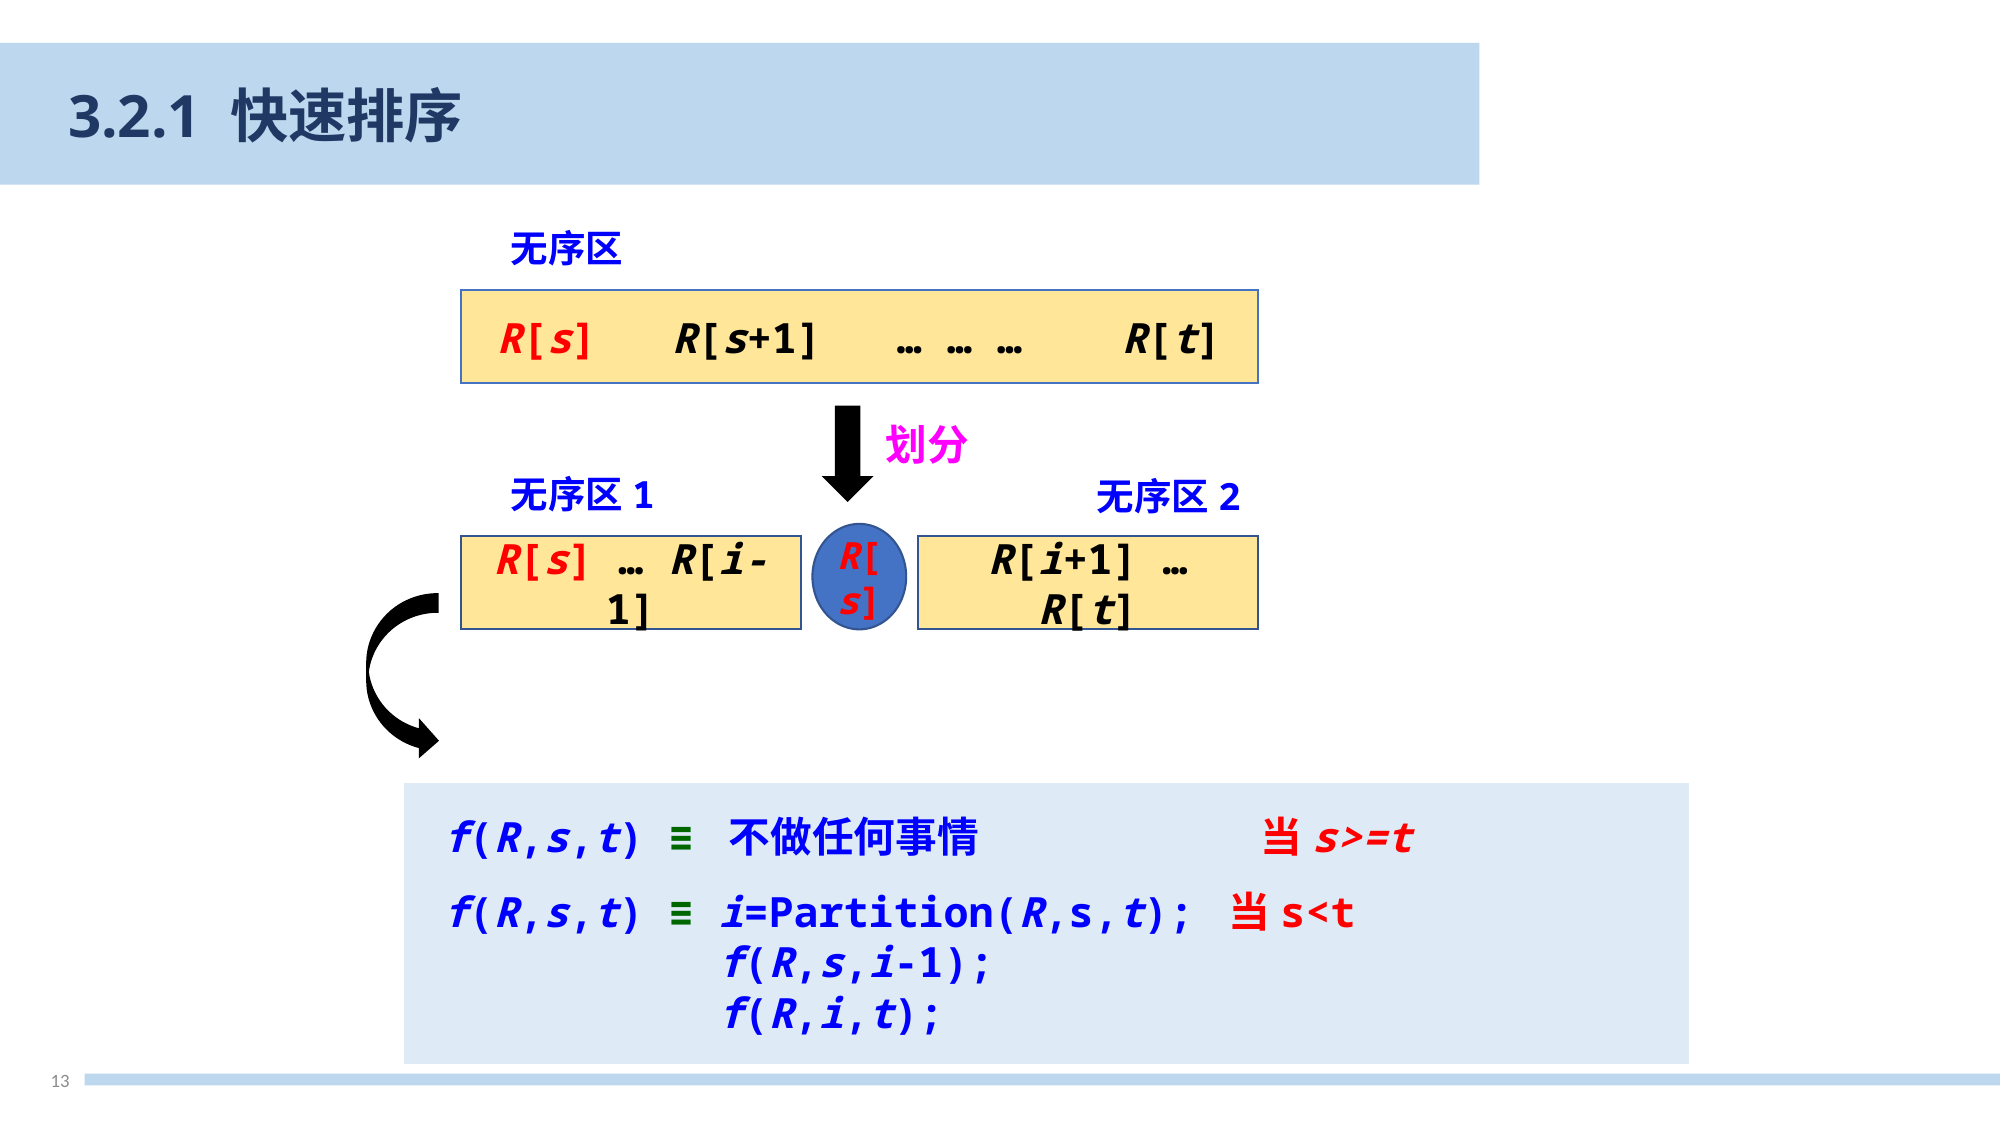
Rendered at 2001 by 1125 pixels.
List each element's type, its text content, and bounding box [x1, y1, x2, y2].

list 3.2.1 快速排序 [0, 42, 1480, 185]
list 二、分治法求解思路 [369, 596, 436, 658]
text_box f(R,s,t) ≡ 不做任何事情 当s>=t f(R,s,t) ≡ i=Partition(R,s,t); 当s<t f(R,s,i-1); f(R,i,t); [401, 780, 1692, 1067]
text_box [366, 593, 440, 759]
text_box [460, 217, 1258, 630]
slide_number 13 [0, 1049, 85, 1110]
